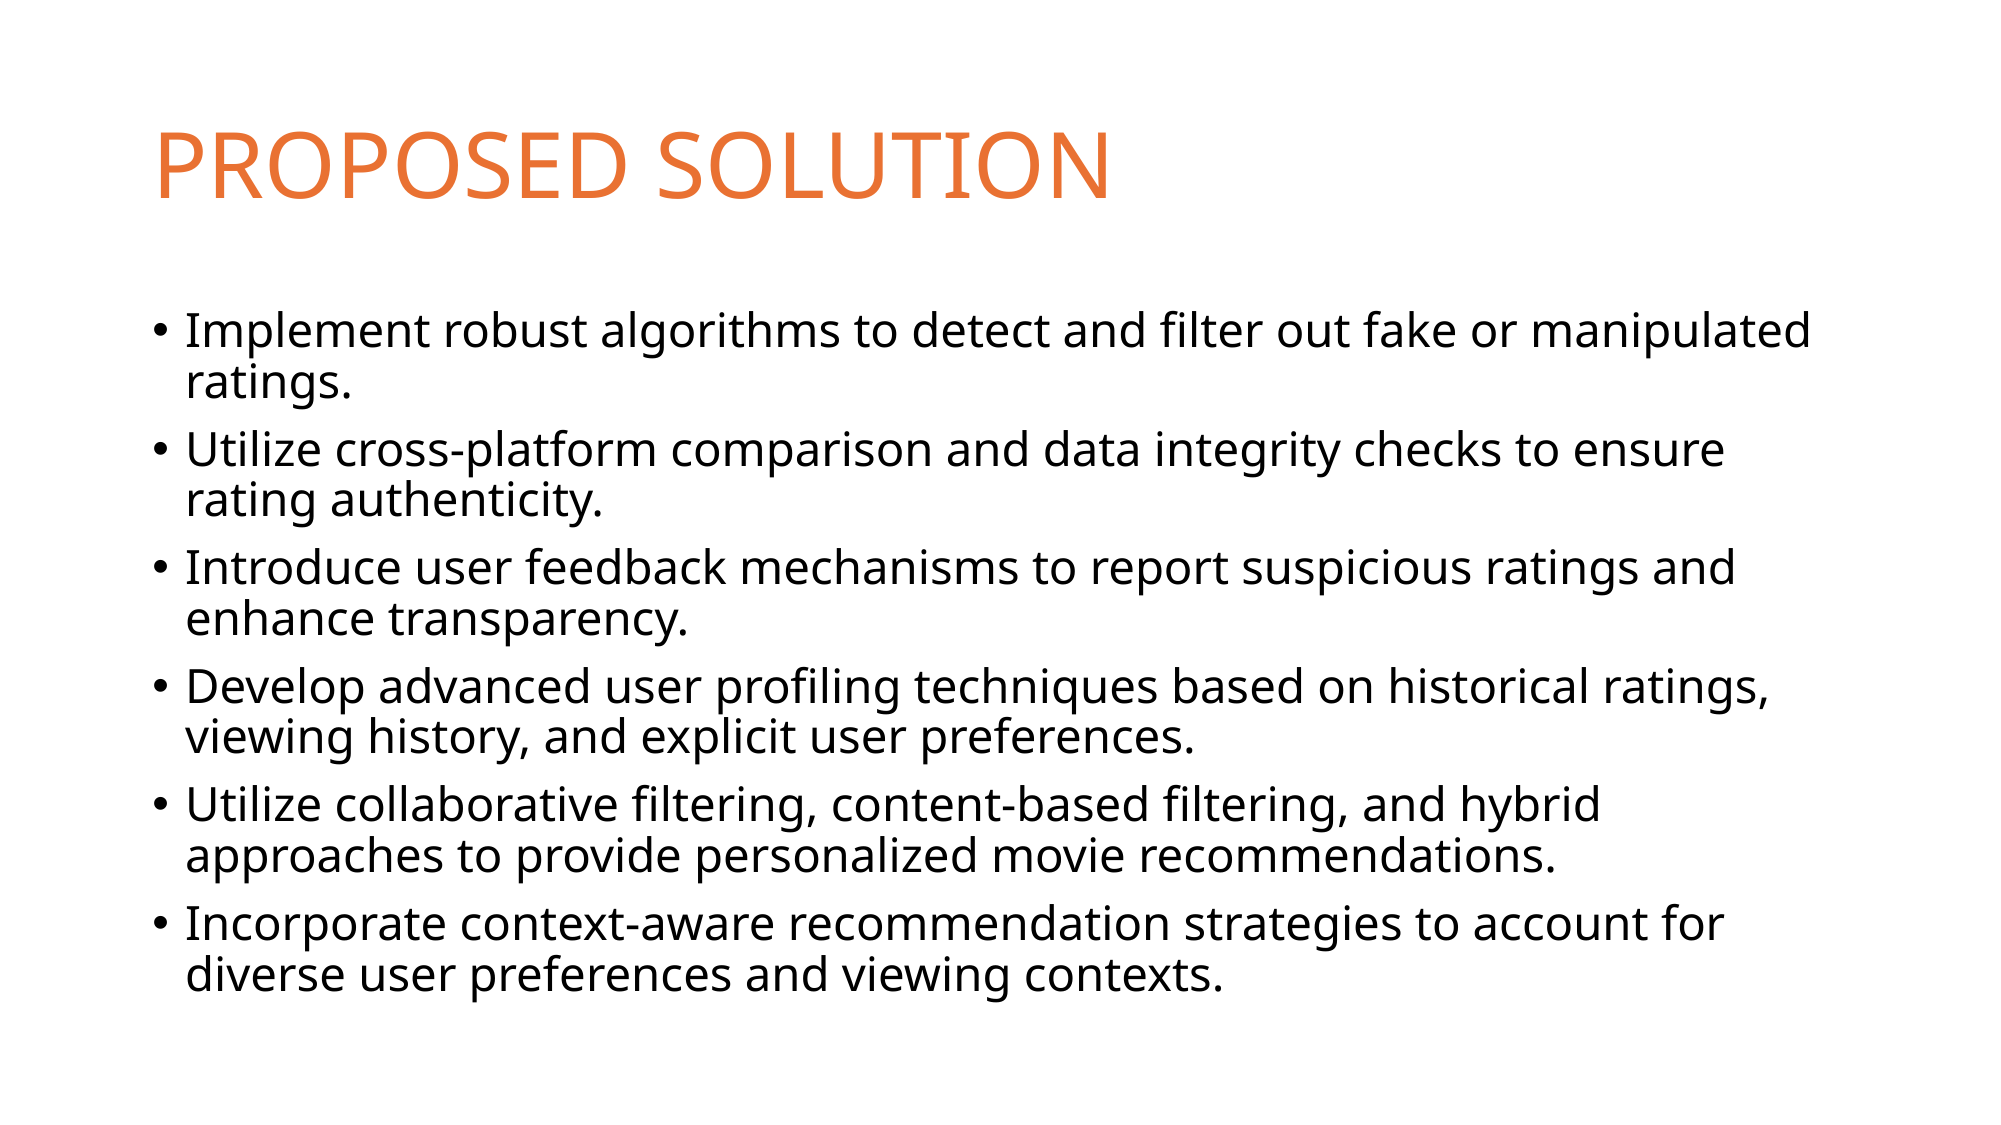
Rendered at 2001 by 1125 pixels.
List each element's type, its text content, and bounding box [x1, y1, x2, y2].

list Implement robust algorithms to detect and filter out fake or manipulated ratings. Utilize cross-platform comparison and data integrity checks to ensure rating authenticity. Introduce user feedback mechanisms to report suspicious ratings and enhance transparency. Develop advanced user profiling techniques based on historical ratings, viewing history, and explicit user preferences. Utilize collaborative filtering, content-based filtering, and hybrid approaches to provide personalized movie recommendations. Incorporate context-aware recommendation strategies to account for diverse user preferences and viewing contexts. [137, 299, 1863, 1014]
title PROPOSED SOLUTION [137, 59, 1863, 278]
